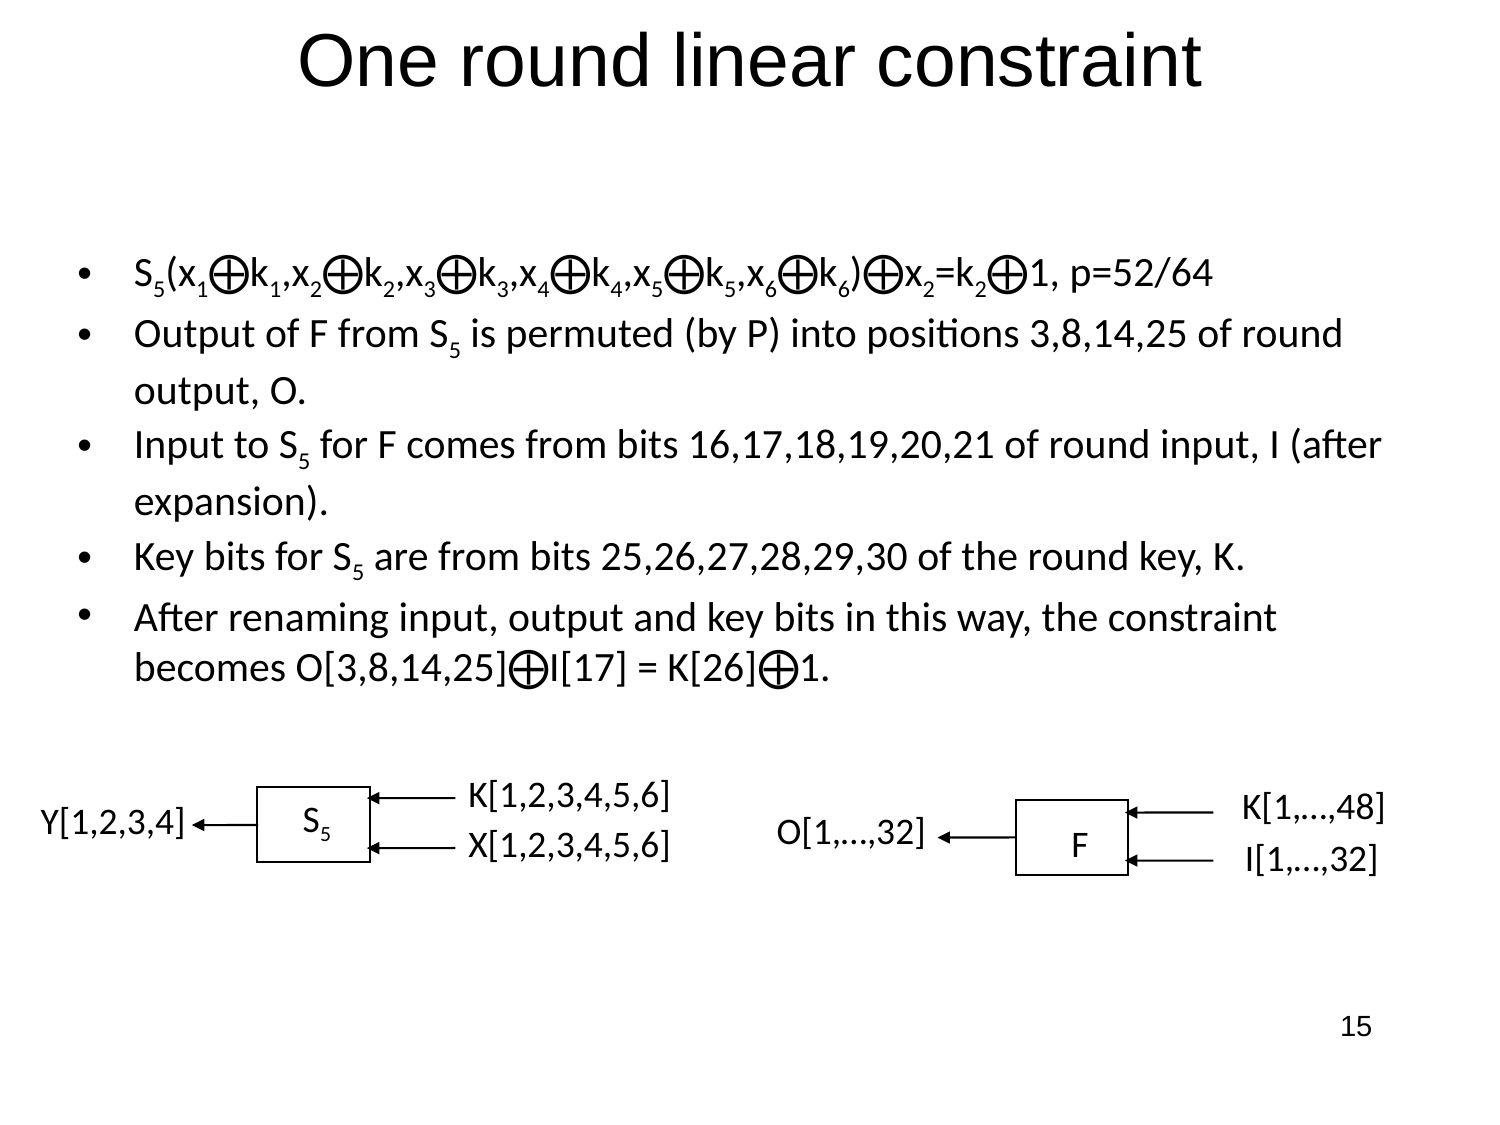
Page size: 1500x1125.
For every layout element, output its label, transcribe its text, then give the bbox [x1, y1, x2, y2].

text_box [760, 774, 1403, 888]
title One round linear constraint [112, 0, 1388, 113]
list S5(x1⨁k1,x2⨁k2,x3⨁k3,x4⨁k4,x5⨁k5,x6⨁k6)⨁x2=k2⨁1, p=52/64 Output of F from S5 is permuted (by P) into positions 3,8,14,25 of round output, O. Input to S5 for F comes from bits 16,17,18,19,20,21 of round input, I (after expansion). Key bits for S5 are from bits 25,26,27,28,29,30 of the round key, K. After renaming input, output and key bits in this way, the constraint becomes O[3,8,14,25]⨁I[17] = K[26]⨁1. [62, 237, 1438, 711]
slide_number 15 [1074, 999, 1388, 1076]
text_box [24, 762, 688, 874]
